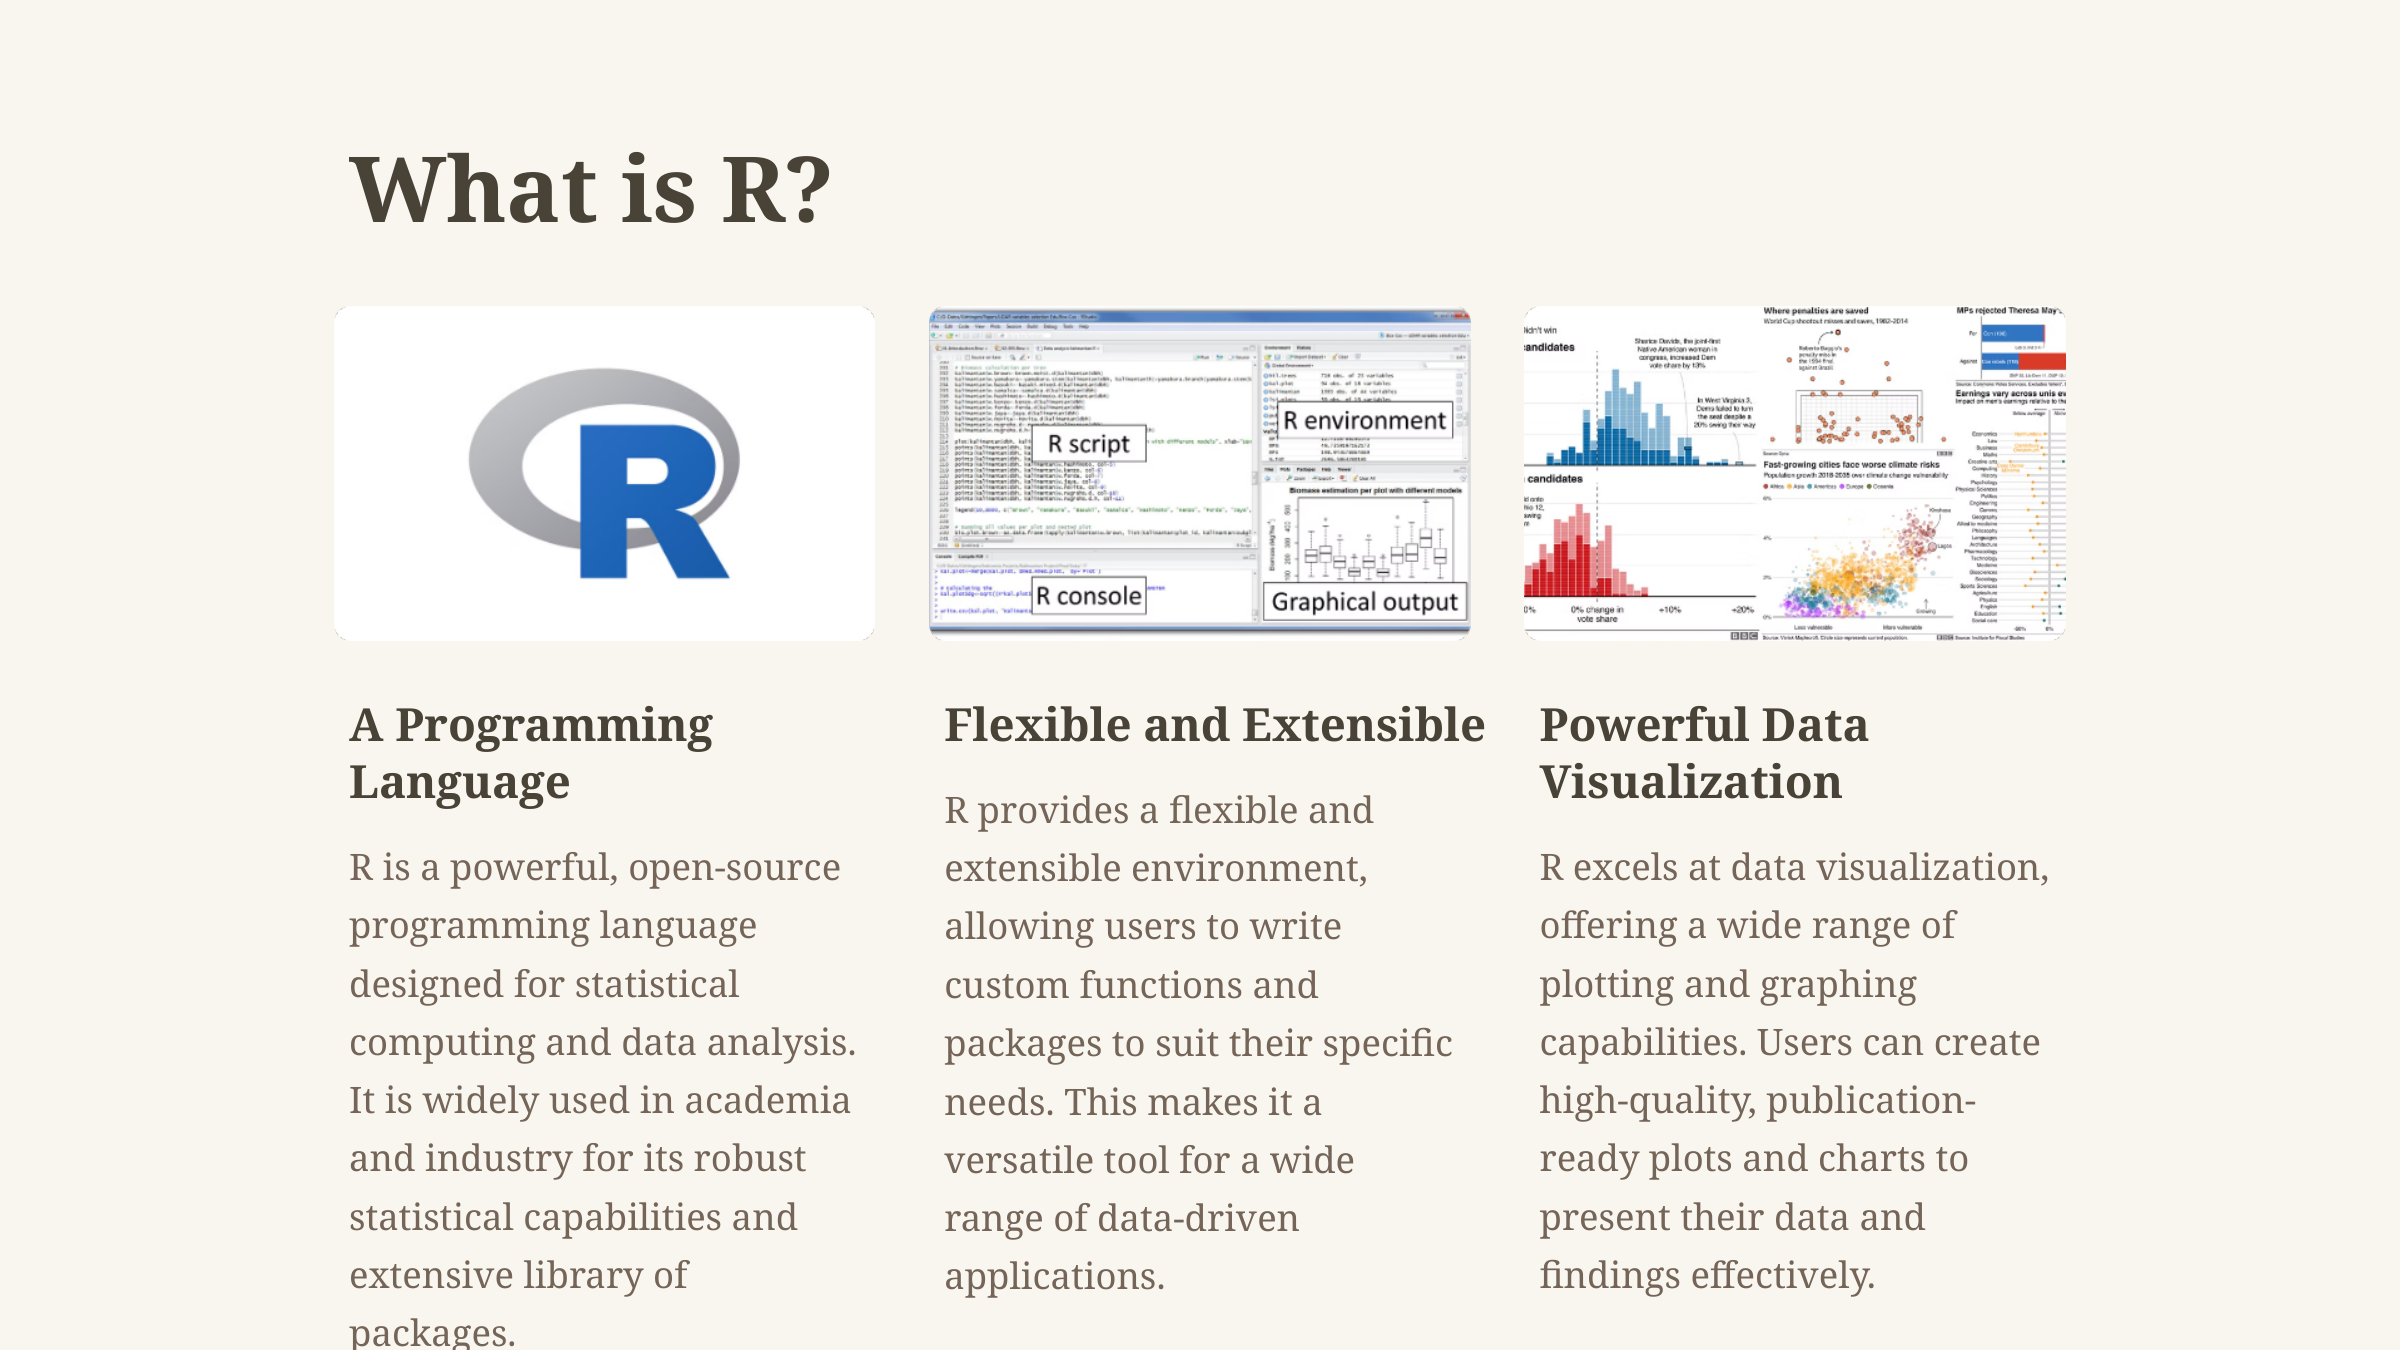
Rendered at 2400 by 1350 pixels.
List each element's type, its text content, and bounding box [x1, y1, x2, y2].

text_box Powerful Data Visualization [1524, 686, 2066, 801]
picture [929, 306, 1471, 641]
picture [1524, 306, 2066, 641]
text_box R is a powerful, open-source programming language designed for statistical computing and data analysis. It is widely used in academia and industry for its robust statistical capabilities and extensive library of packages. [334, 822, 875, 1231]
text_box R provides a flexible and extensible environment, allowing users to write custom functions and packages to suit their specific needs. This makes it a versatile tool for a wide range of data-driven applications. [929, 765, 1471, 1174]
text_box What is R? [334, 119, 1246, 234]
text_box A Programming Language [334, 686, 875, 801]
text_box R excels at data visualization, offering a wide range of plotting and graphing capabilities. Users can create high-quality, publication-ready plots and charts to present their data and findings effectively. [1524, 822, 2066, 1231]
text_box Flexible and Extensible [929, 686, 1451, 744]
picture [334, 306, 875, 641]
text_box [0, 0, 2400, 1350]
